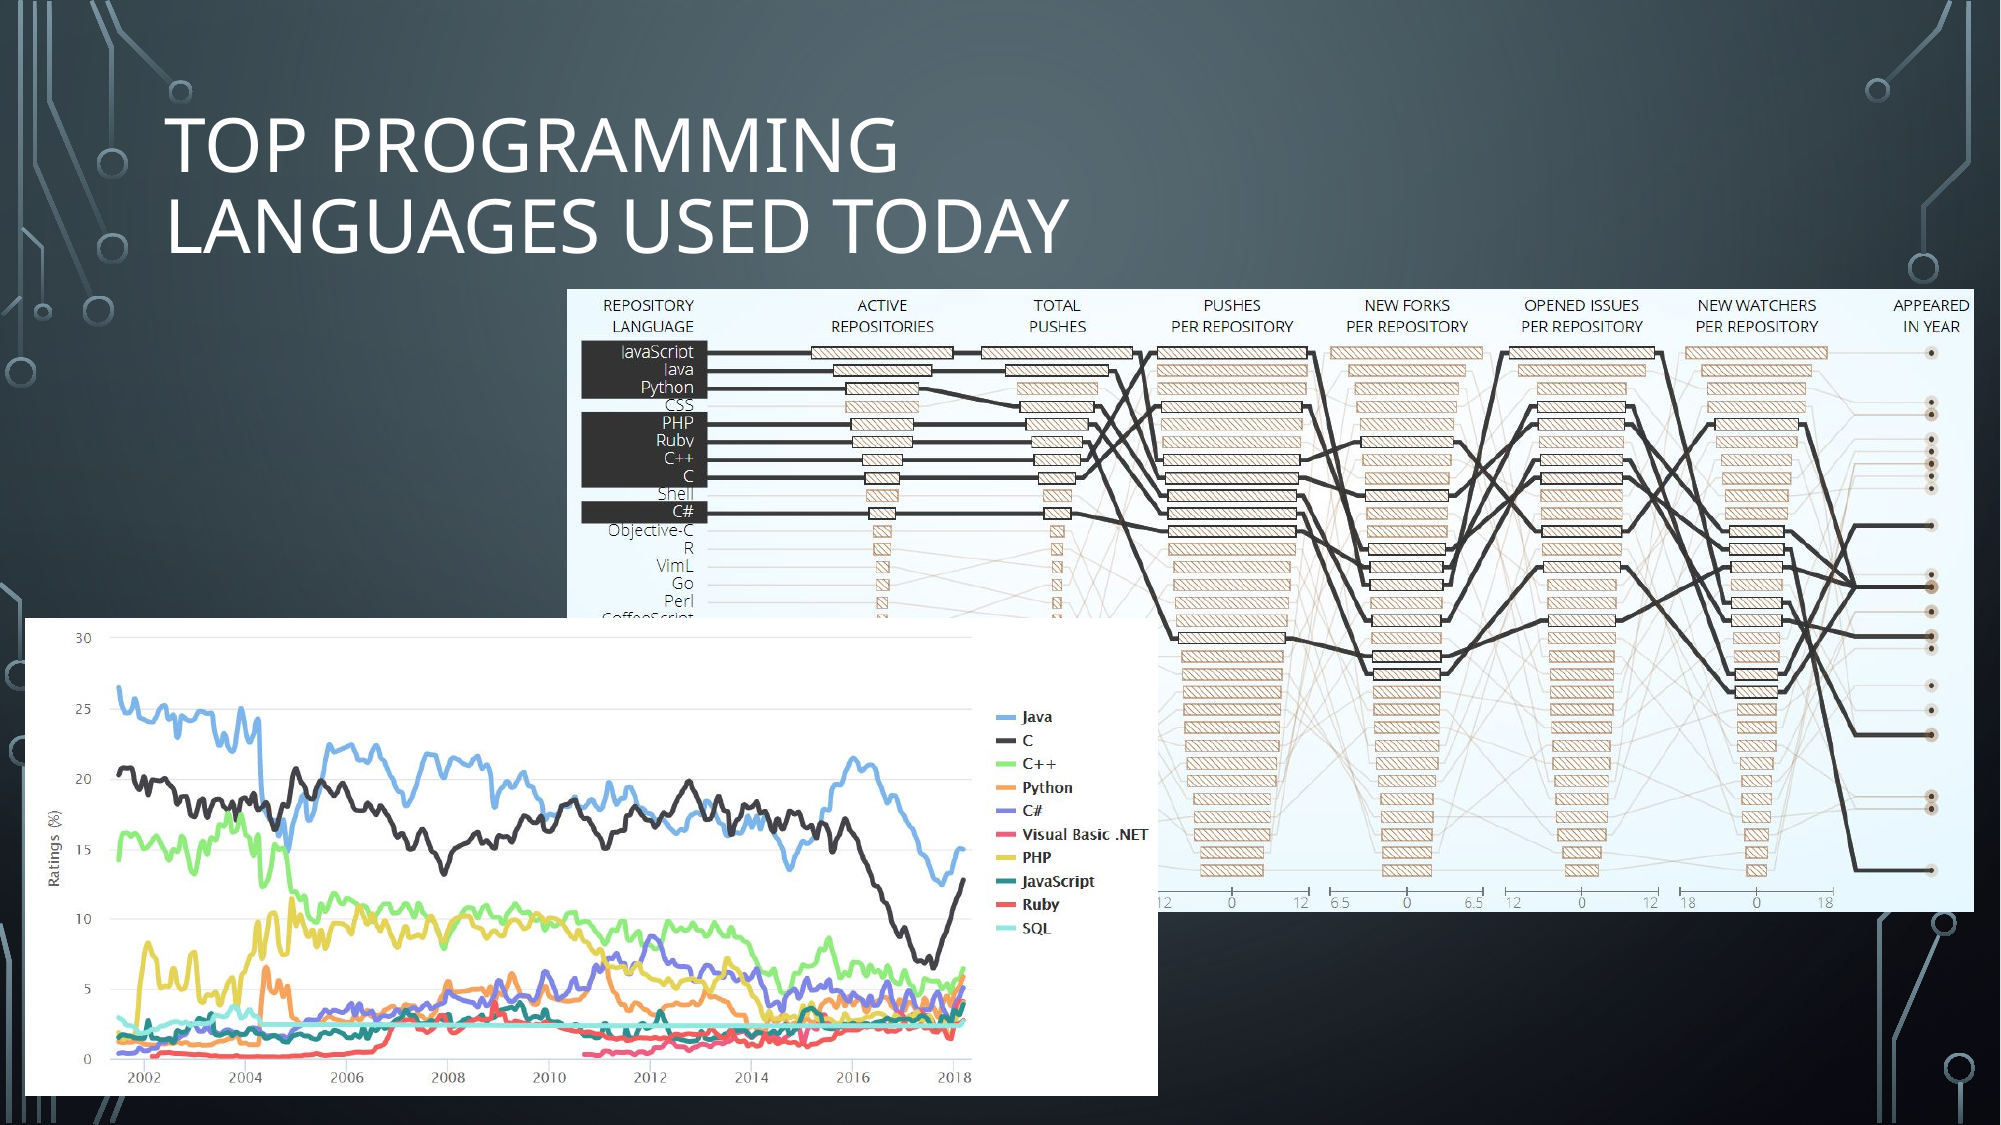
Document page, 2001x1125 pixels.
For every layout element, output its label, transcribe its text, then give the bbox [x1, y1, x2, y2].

picture [567, 289, 1975, 913]
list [25, 617, 1159, 1097]
title Top Programming Languages Used Today [149, 67, 1093, 311]
